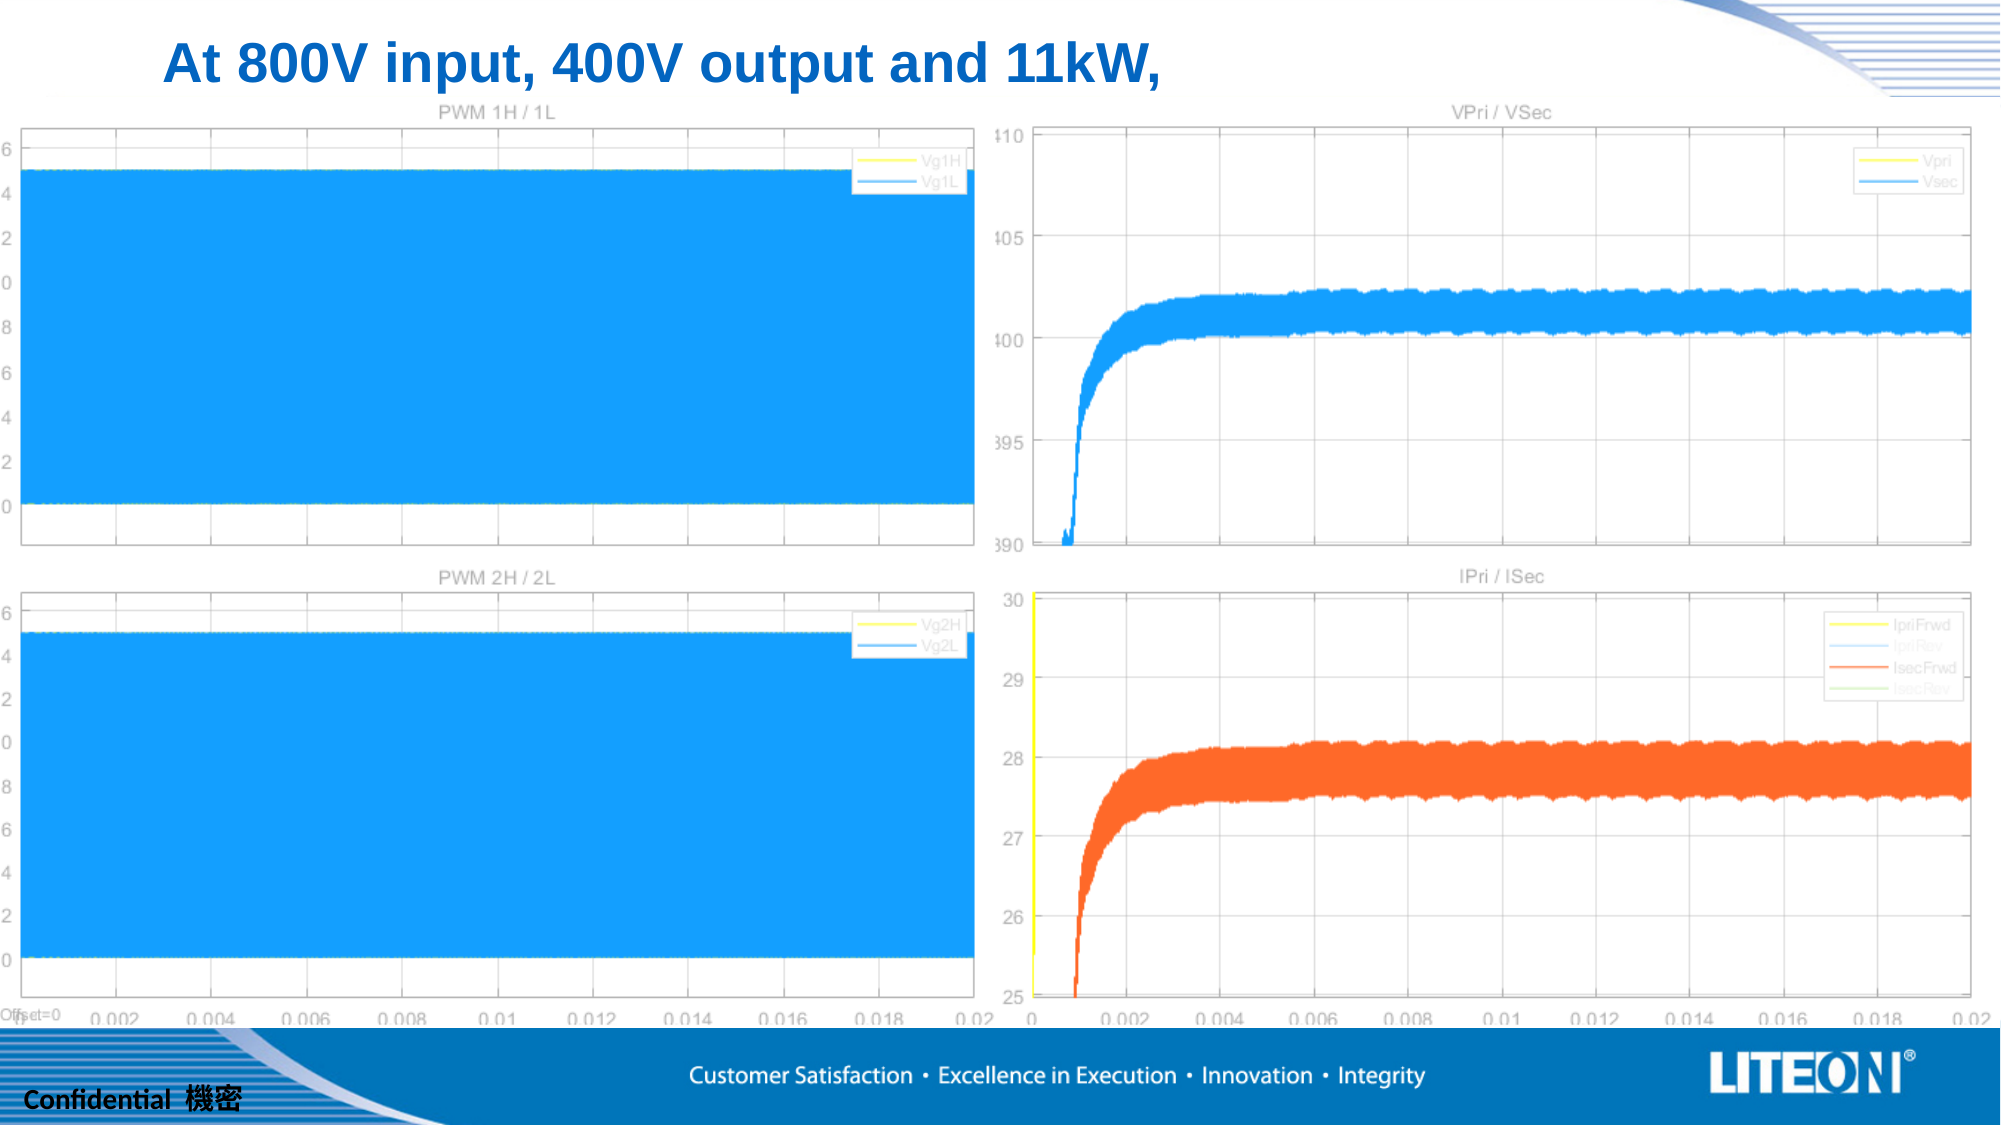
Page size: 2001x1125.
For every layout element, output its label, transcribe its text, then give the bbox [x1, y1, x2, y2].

text_box At 800V input, 400V output and 11kW, [147, 19, 1282, 94]
picture [0, 0, 2001, 1125]
